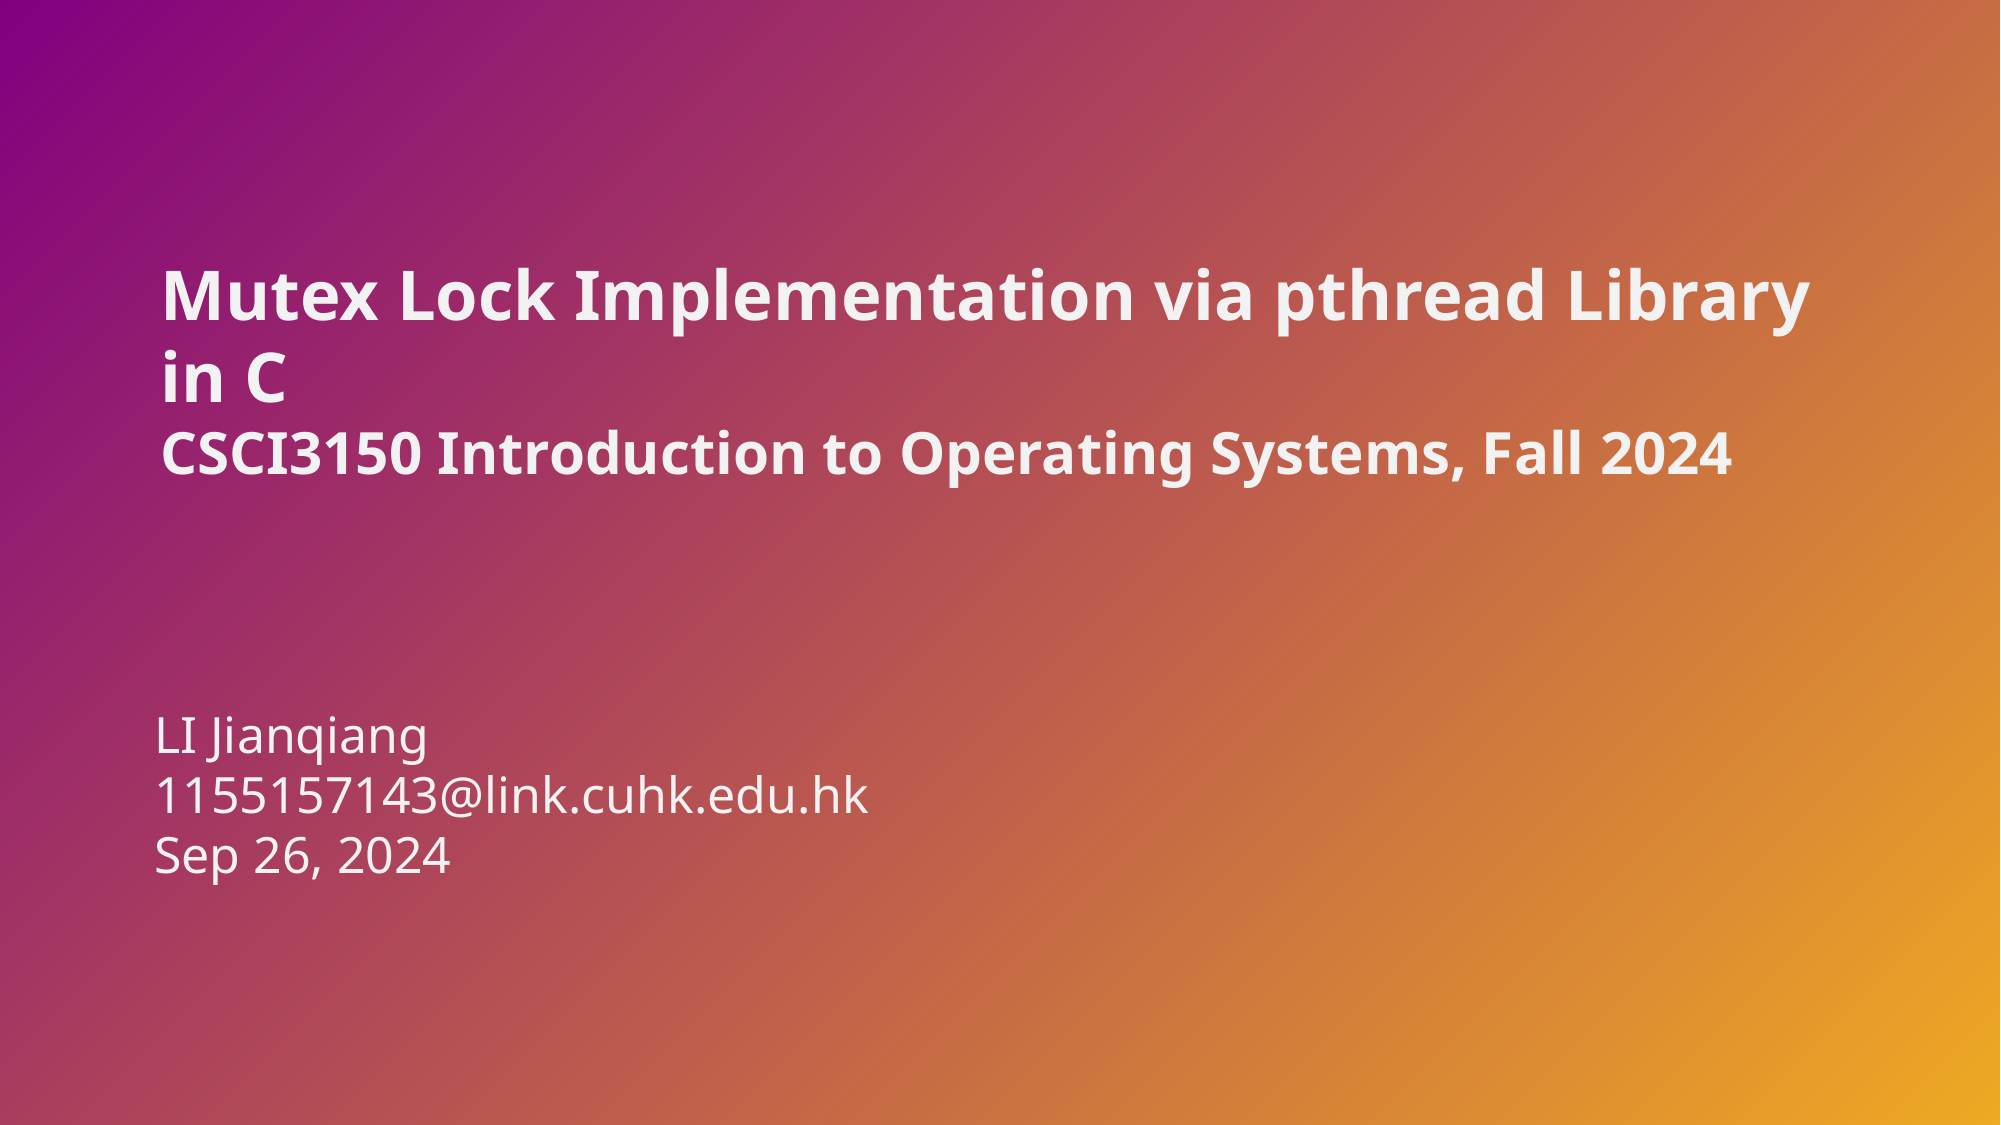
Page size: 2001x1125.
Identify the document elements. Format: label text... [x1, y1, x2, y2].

text_box Mutex Lock Implementation via pthread Library in C CSCI3150 Introduction to Operating Systems, Fall 2024 [145, 244, 1890, 494]
list LI Jianqiang 1155157143@link.cuhk.edu.hk Sep 26, 2024 [145, 694, 1855, 987]
